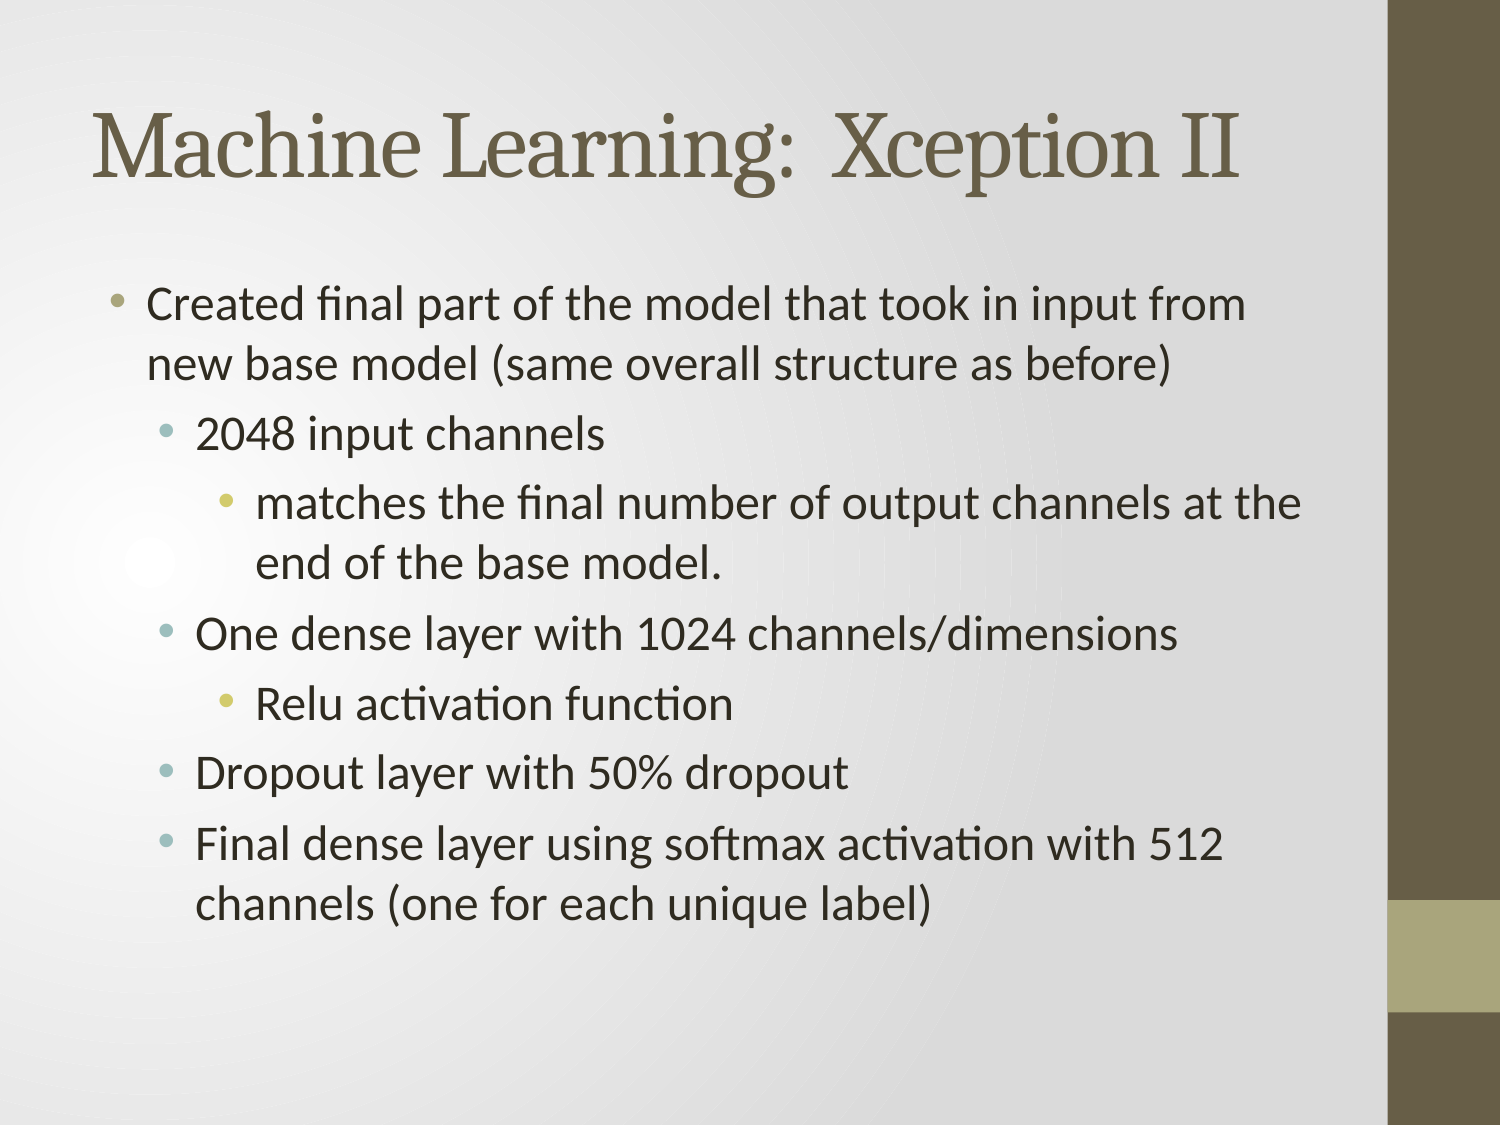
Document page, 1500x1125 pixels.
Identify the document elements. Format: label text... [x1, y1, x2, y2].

list Created final part of the model that took in input from new base model (same overall structure as before) 2048 input channels matches the final number of output channels at the end of the base model. One dense layer with 1024 channels/dimensions Relu activation function Dropout layer with 50% dropout Final dense layer using softmax activation with 512 channels (one for each unique label) [75, 262, 1325, 1050]
title Machine Learning: Xception II [75, 45, 1325, 233]
